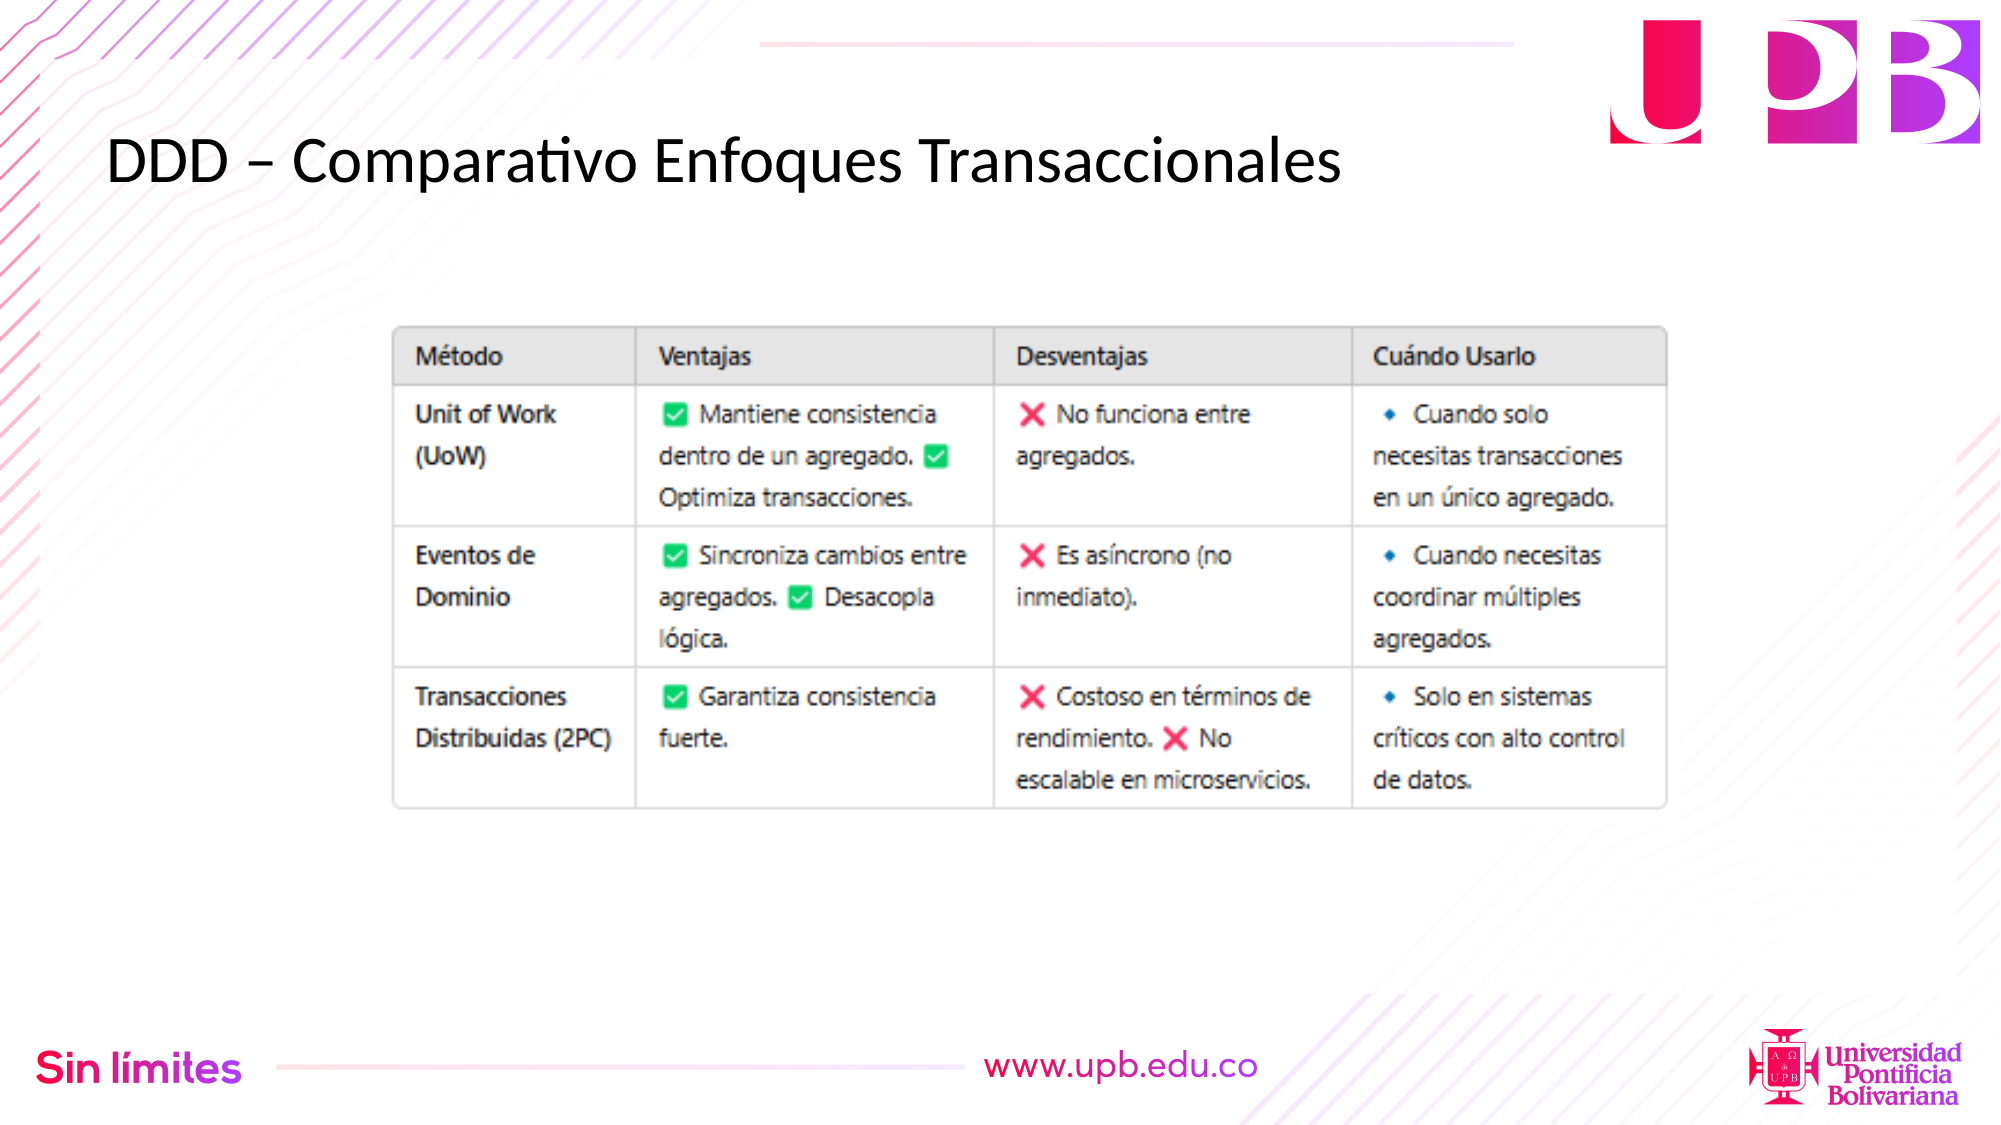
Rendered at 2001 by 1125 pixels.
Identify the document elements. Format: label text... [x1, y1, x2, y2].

text_box DDD – Comparativo Enfoques Transaccionales [91, 108, 1587, 204]
picture [0, 0, 2001, 1125]
